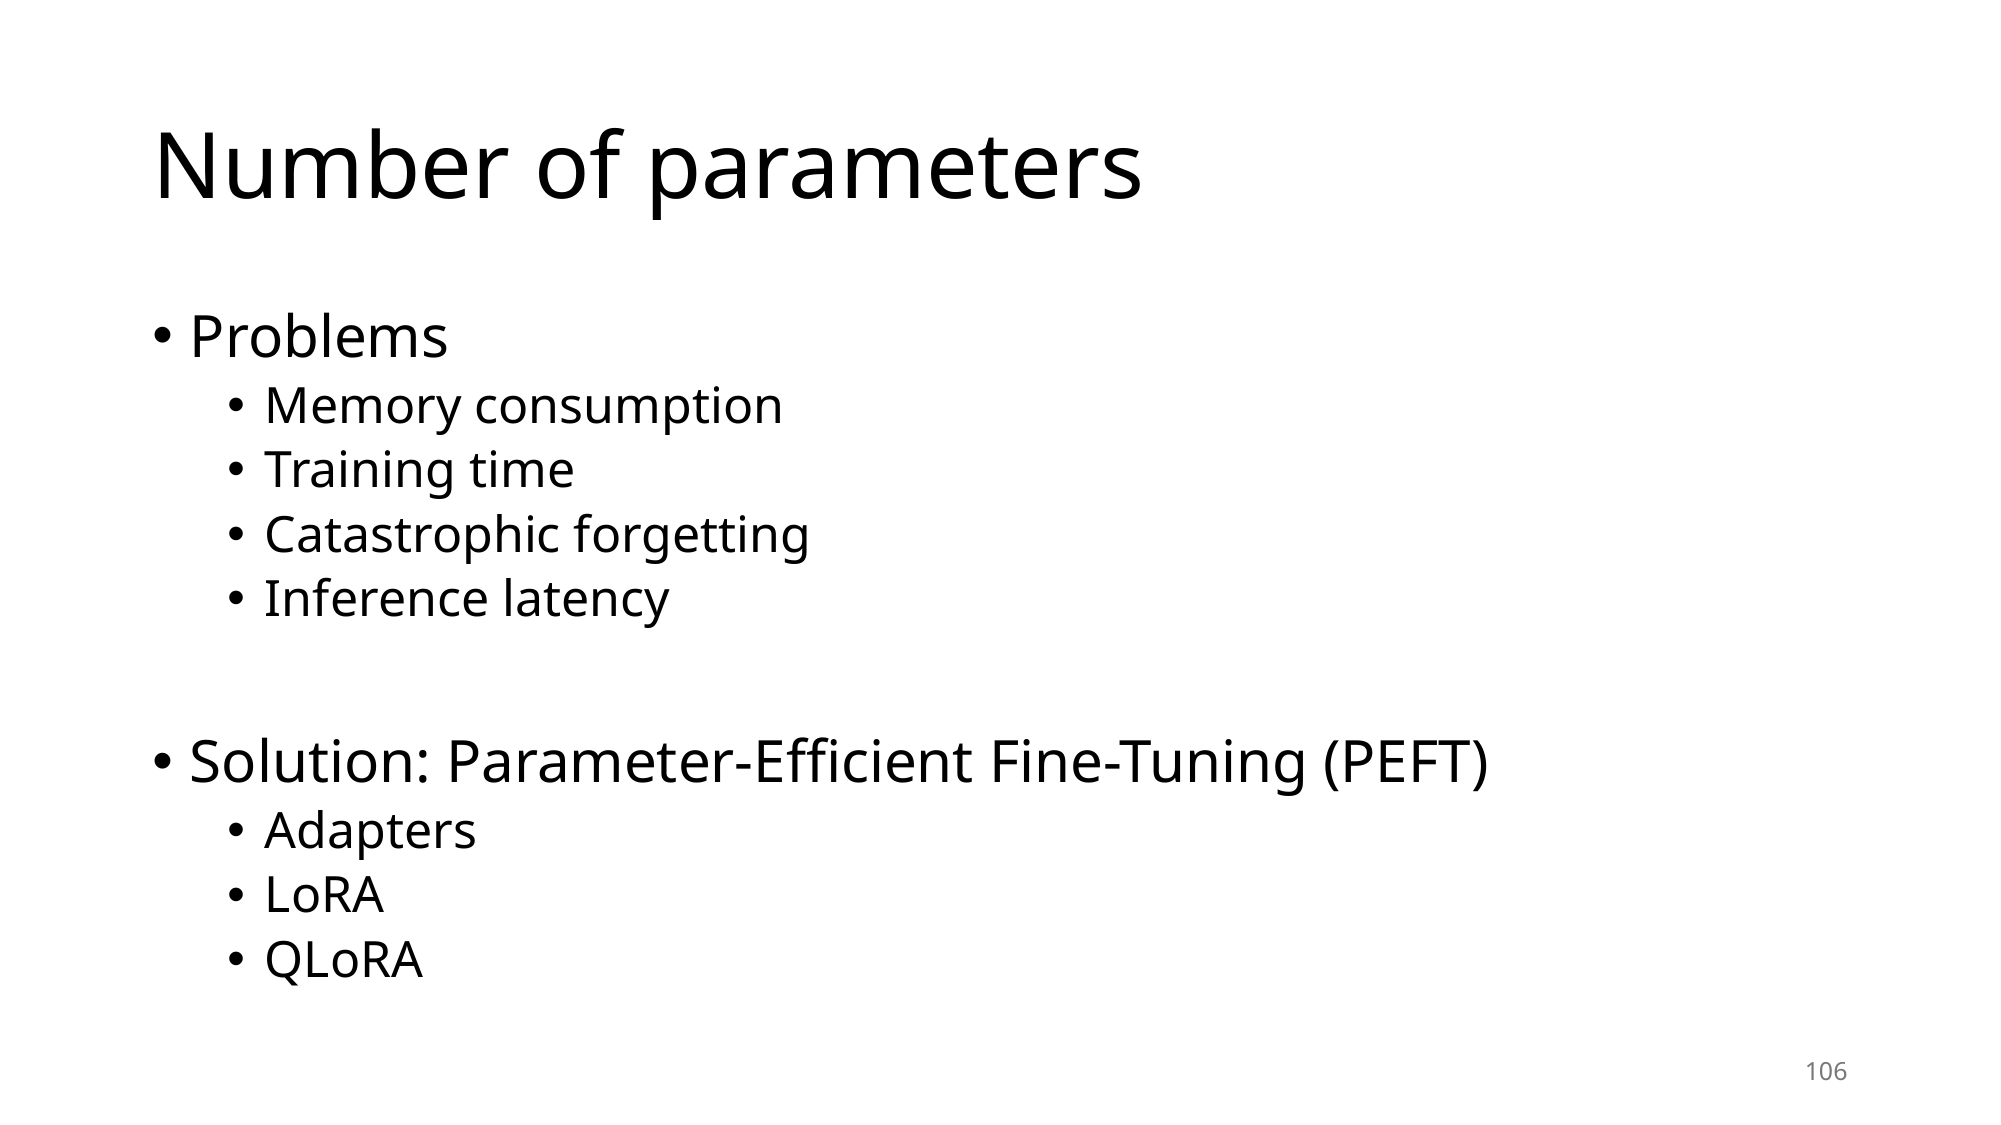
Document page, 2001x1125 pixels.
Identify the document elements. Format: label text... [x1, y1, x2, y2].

list Problems Memory consumption Training time Catastrophic forgetting Inference latency Solution: Parameter-Efficient Fine-Tuning (PEFT) Adapters LoRA QLoRA [137, 299, 1863, 1014]
title Number of parameters [137, 59, 1863, 278]
slide_number 106 [1412, 1042, 1863, 1103]
